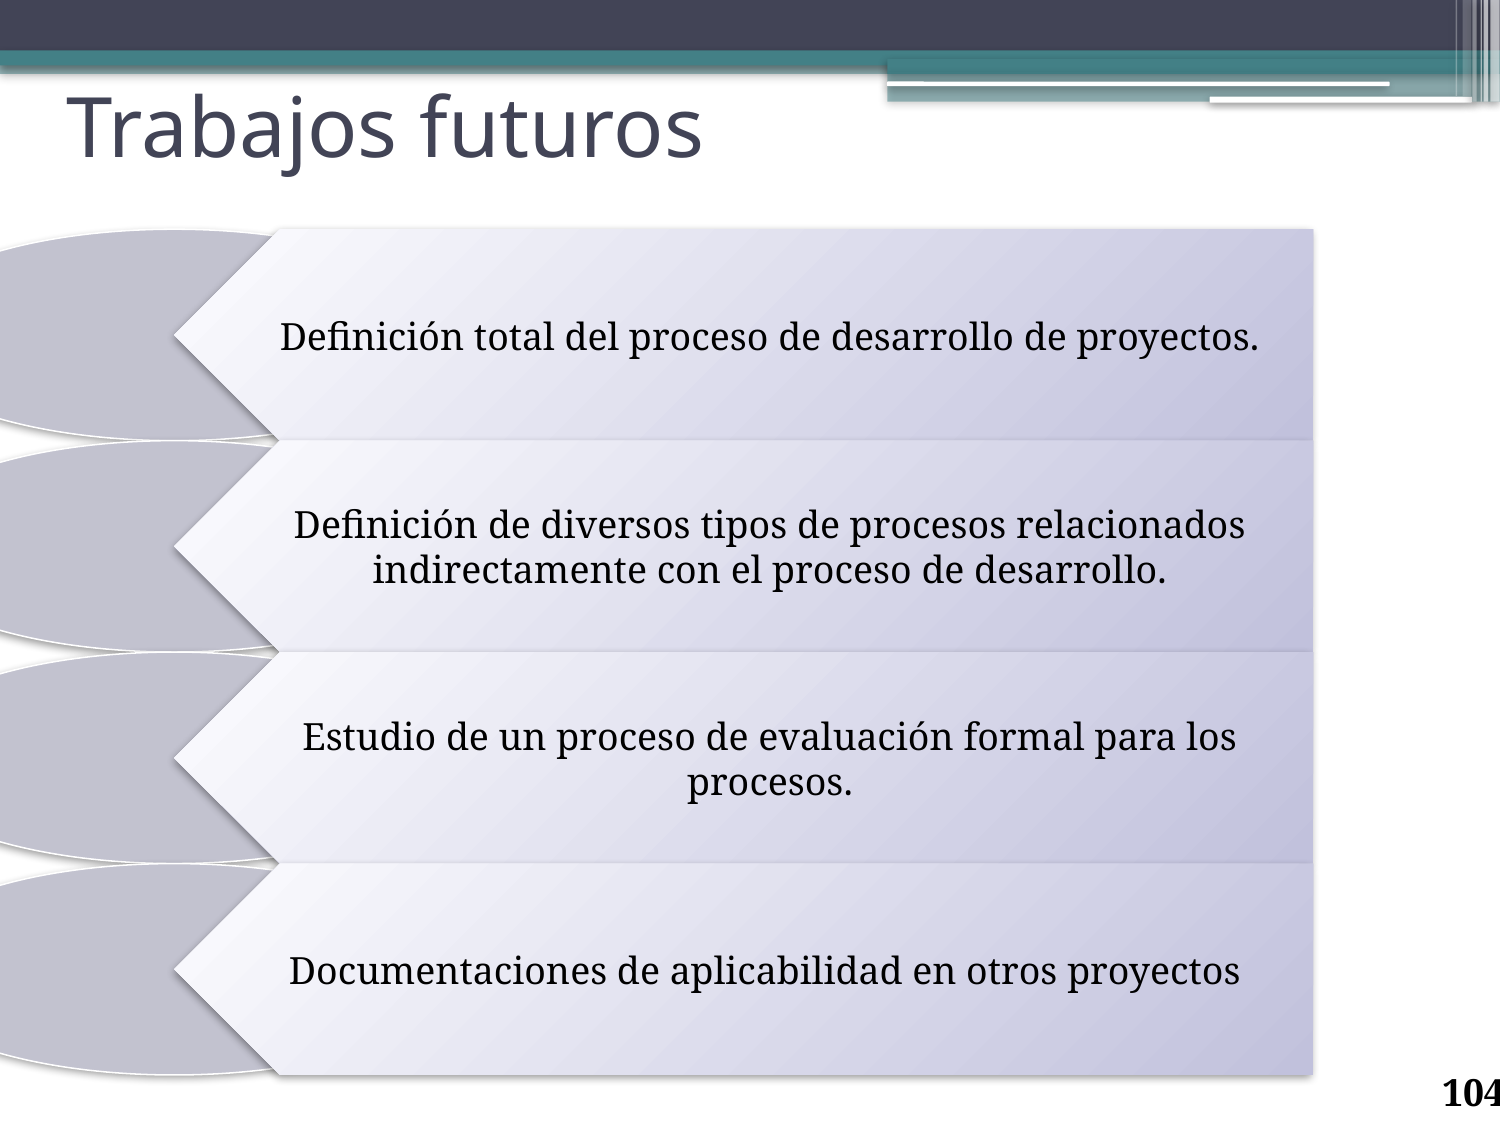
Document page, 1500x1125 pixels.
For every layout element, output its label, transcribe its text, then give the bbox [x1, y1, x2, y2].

text_box 104 [1428, 1089, 1500, 1125]
title Trabajos futuros [53, 13, 1447, 227]
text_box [0, 228, 1500, 1076]
